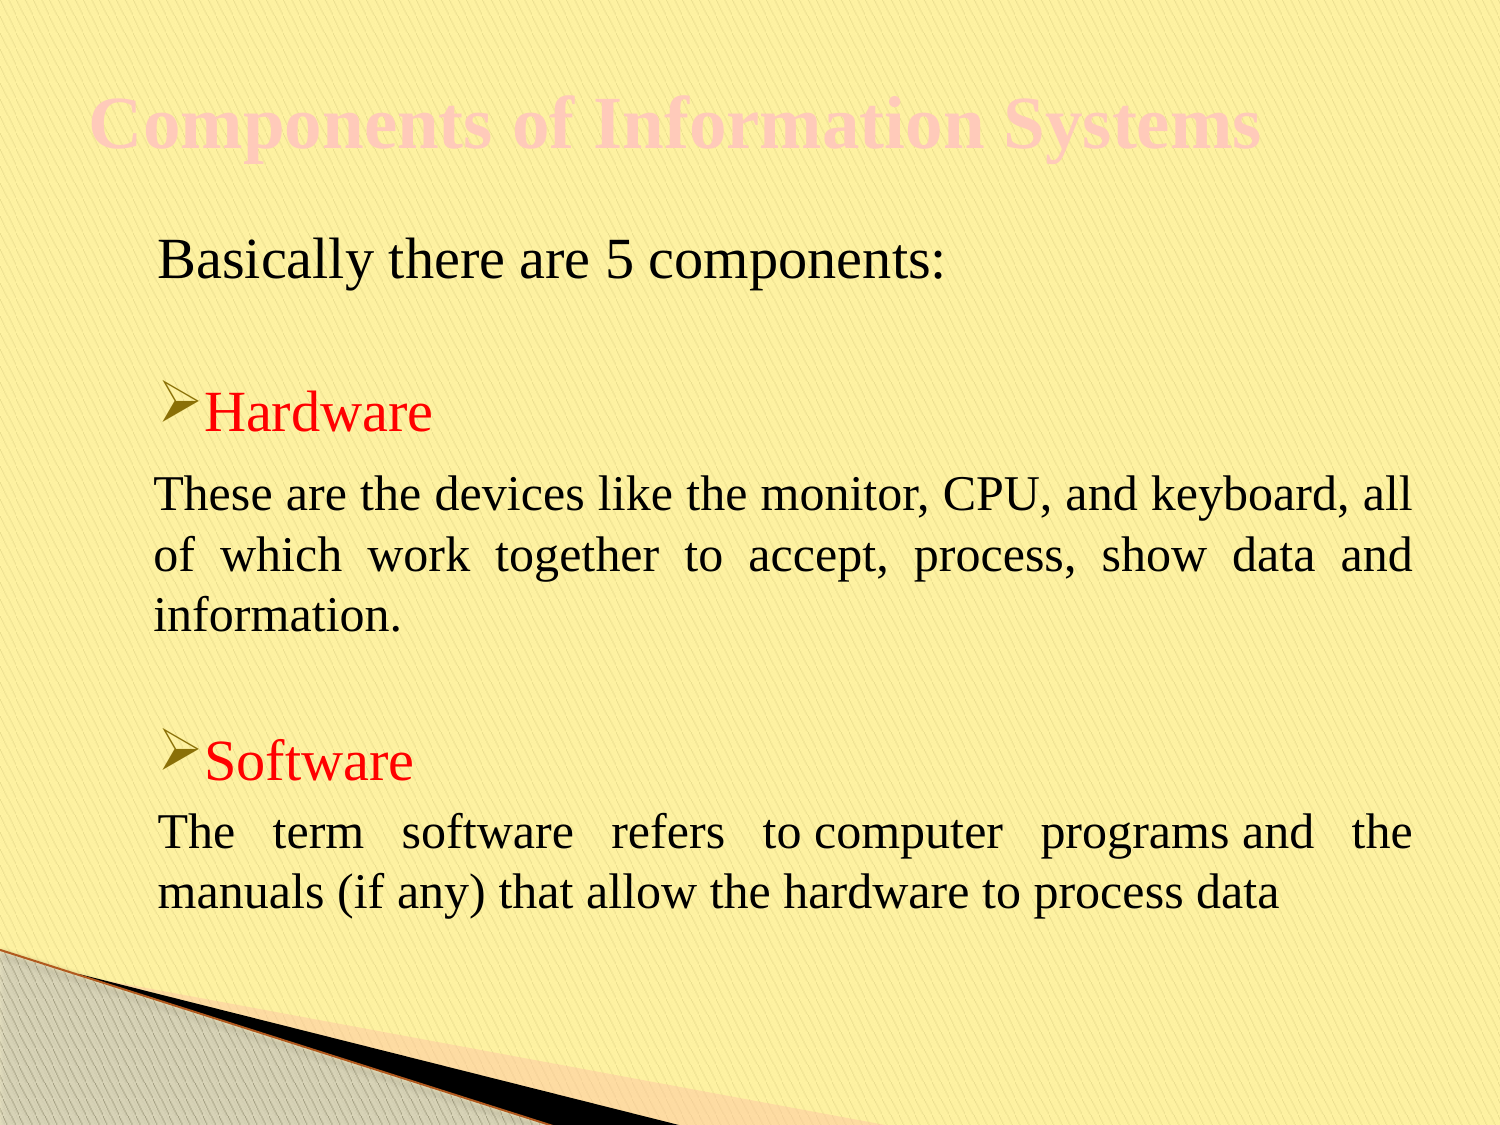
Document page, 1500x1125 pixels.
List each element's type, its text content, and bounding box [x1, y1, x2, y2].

list Basically there are 5 components: Hardware These are the devices like the monitor, CPU, and keyboard, all of which work together to accept, process, show data and information. Software The term software refers to computer programs and the manuals (if any) that allow the hardware to process data [78, 212, 1429, 1063]
title Components of Information Systems [74, 24, 1425, 213]
